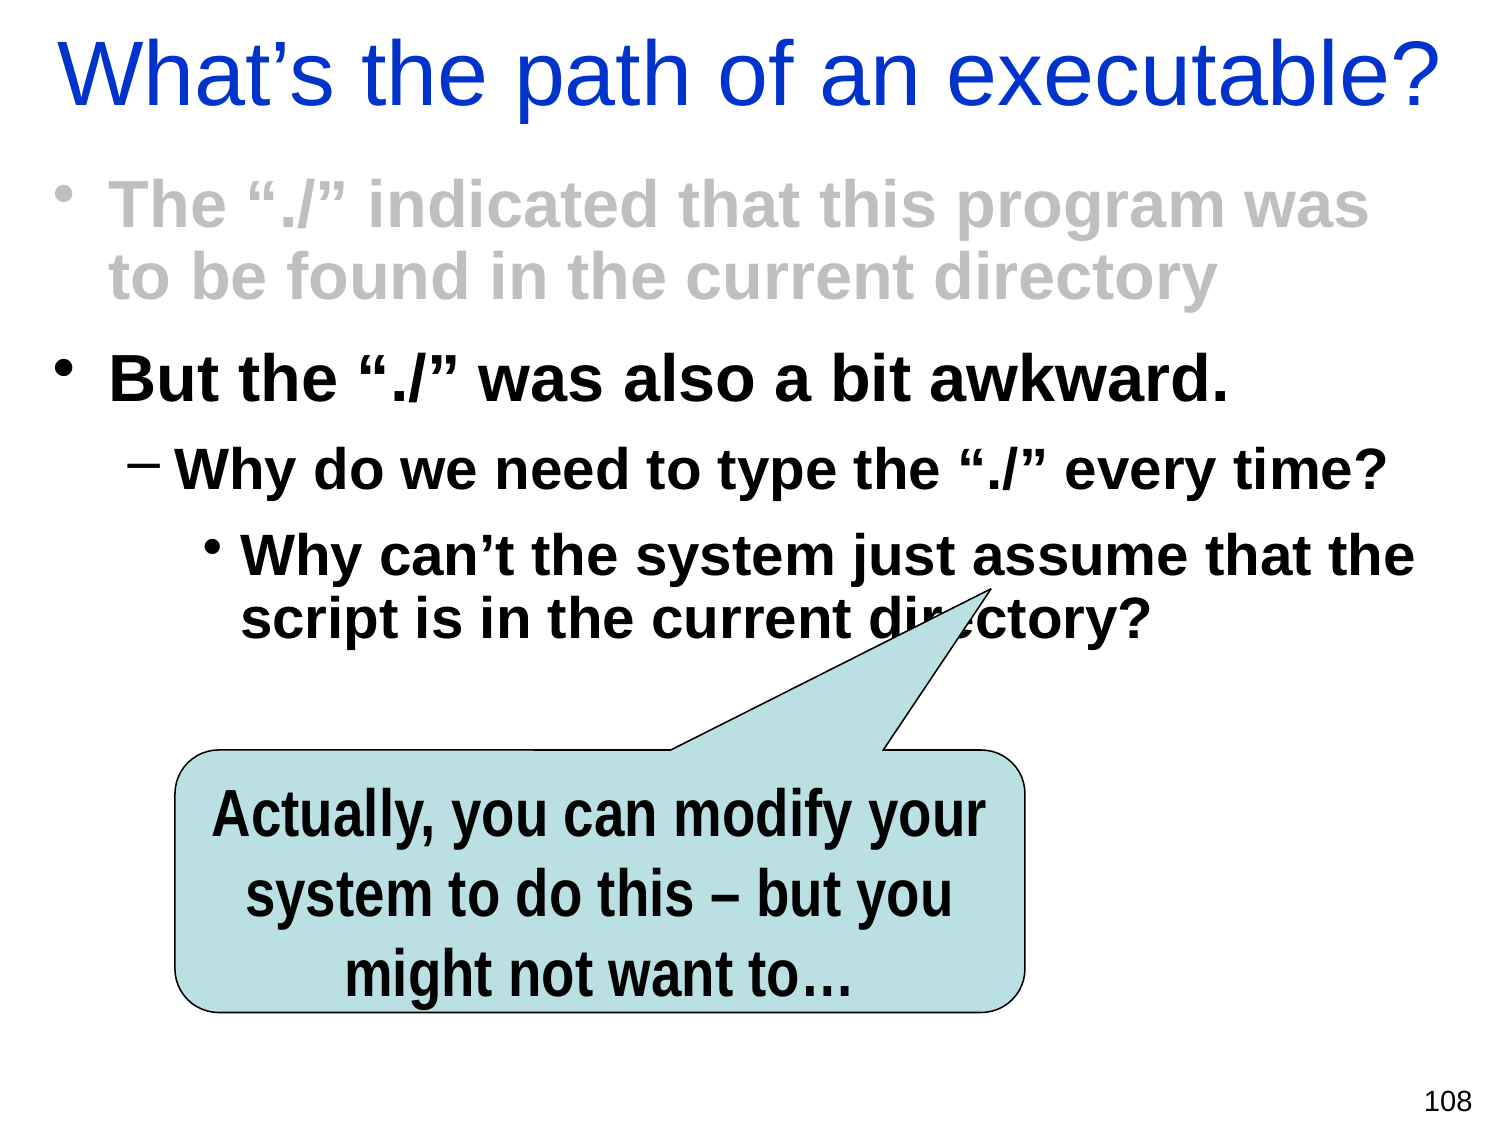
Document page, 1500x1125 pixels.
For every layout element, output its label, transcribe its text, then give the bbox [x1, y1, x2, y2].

text_box What’s the path of an executable? [29, 0, 1471, 138]
text_box Actually, you can modify your system to do this – but you might not want to… [174, 588, 1025, 1013]
text_box 108 [1399, 1074, 1488, 1125]
list The “./” indicated that this program was to be found in the current directory But the “./” was also a bit awkward. Why do we need to type the “./” every time? Why can’t the system just assume that the script is in the current directory? [37, 162, 1463, 1076]
